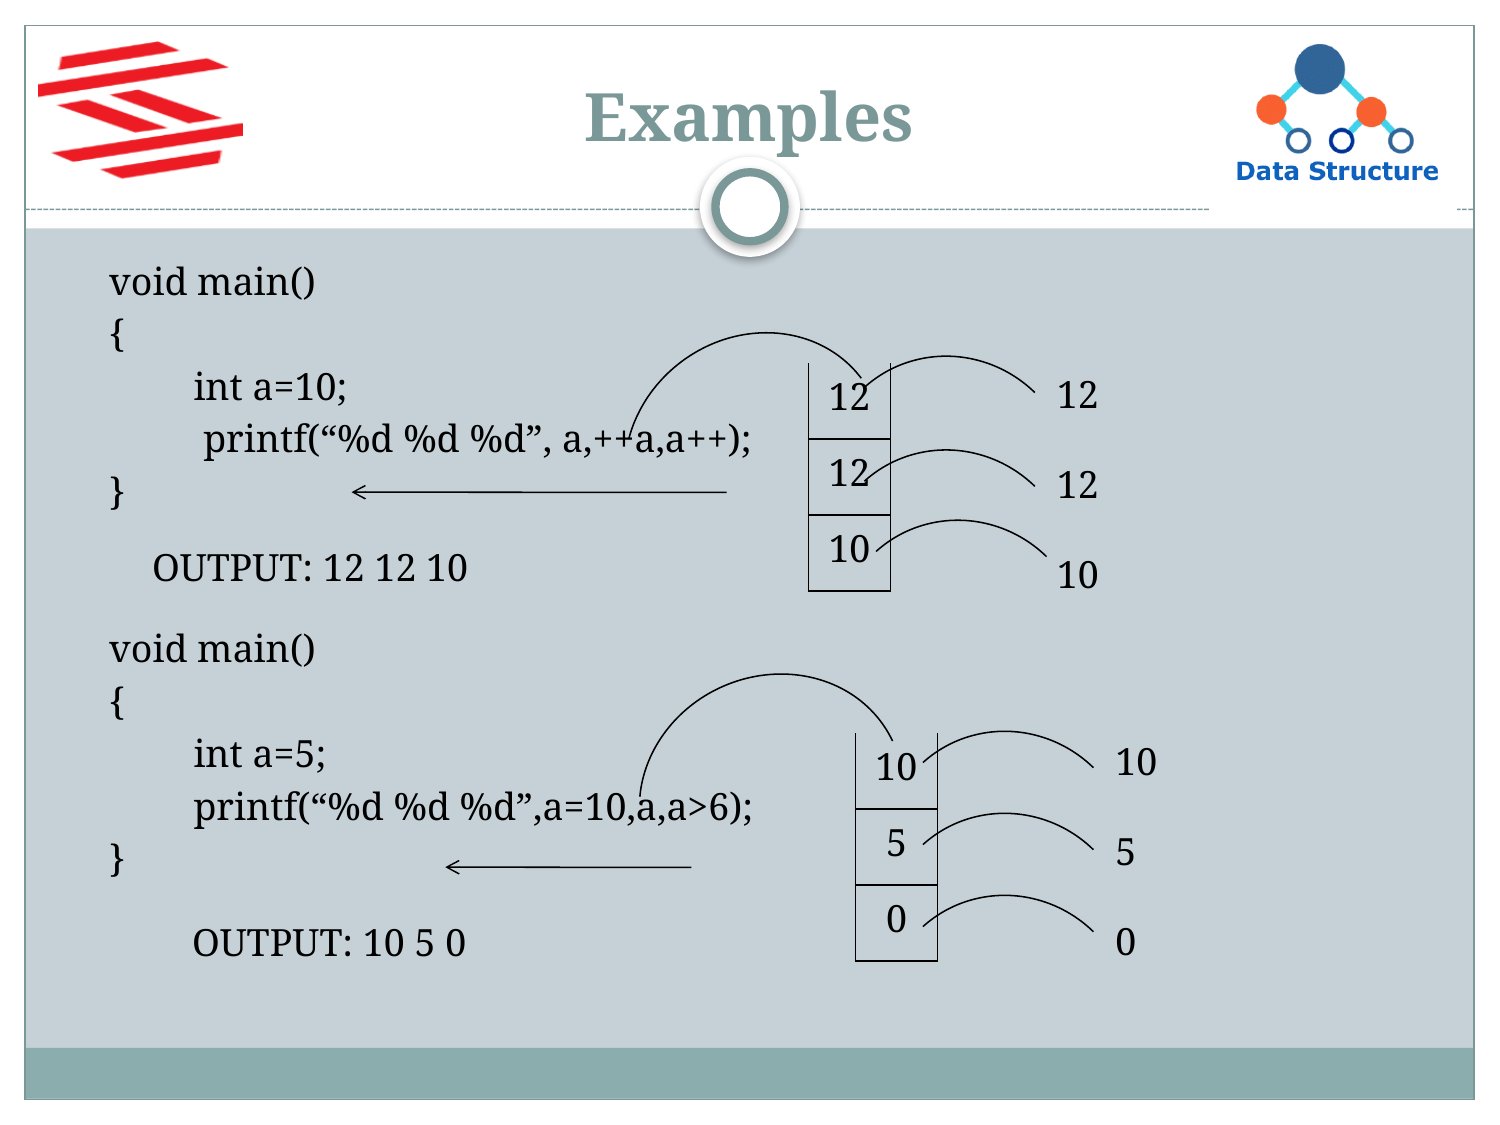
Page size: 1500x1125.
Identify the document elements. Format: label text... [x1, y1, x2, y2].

text_box [922, 730, 1094, 818]
text_box [875, 519, 1042, 645]
list void main() { int a=10; printf(“%d %d %d”, a,++a,a++); } void main() { int a=5; printf(“%d %d %d”,a=10,a,a>6); } [49, 250, 1445, 1047]
table_header 12 [809, 363, 890, 438]
title Examples [237, 37, 1205, 162]
text_box OUTPUT: 12 12 10 [137, 536, 484, 597]
table_cell 0 [856, 886, 937, 960]
text_box [627, 331, 862, 459]
text_box OUTPUT: 10 5 0 [177, 911, 482, 972]
table_cell 10 [809, 516, 890, 590]
text_box [639, 673, 894, 798]
text_box 10 5 0 [1100, 730, 1173, 970]
text_box 12 12 10 [1042, 363, 1114, 603]
picture [37, 40, 243, 185]
table_header 10 [856, 733, 937, 808]
text_box [922, 812, 1094, 900]
picture [1209, 34, 1457, 212]
text_box [863, 449, 1036, 529]
table_cell 5 [856, 810, 937, 884]
table_cell 12 [809, 440, 890, 514]
text_box [922, 894, 1094, 1020]
text_box [863, 355, 1036, 452]
